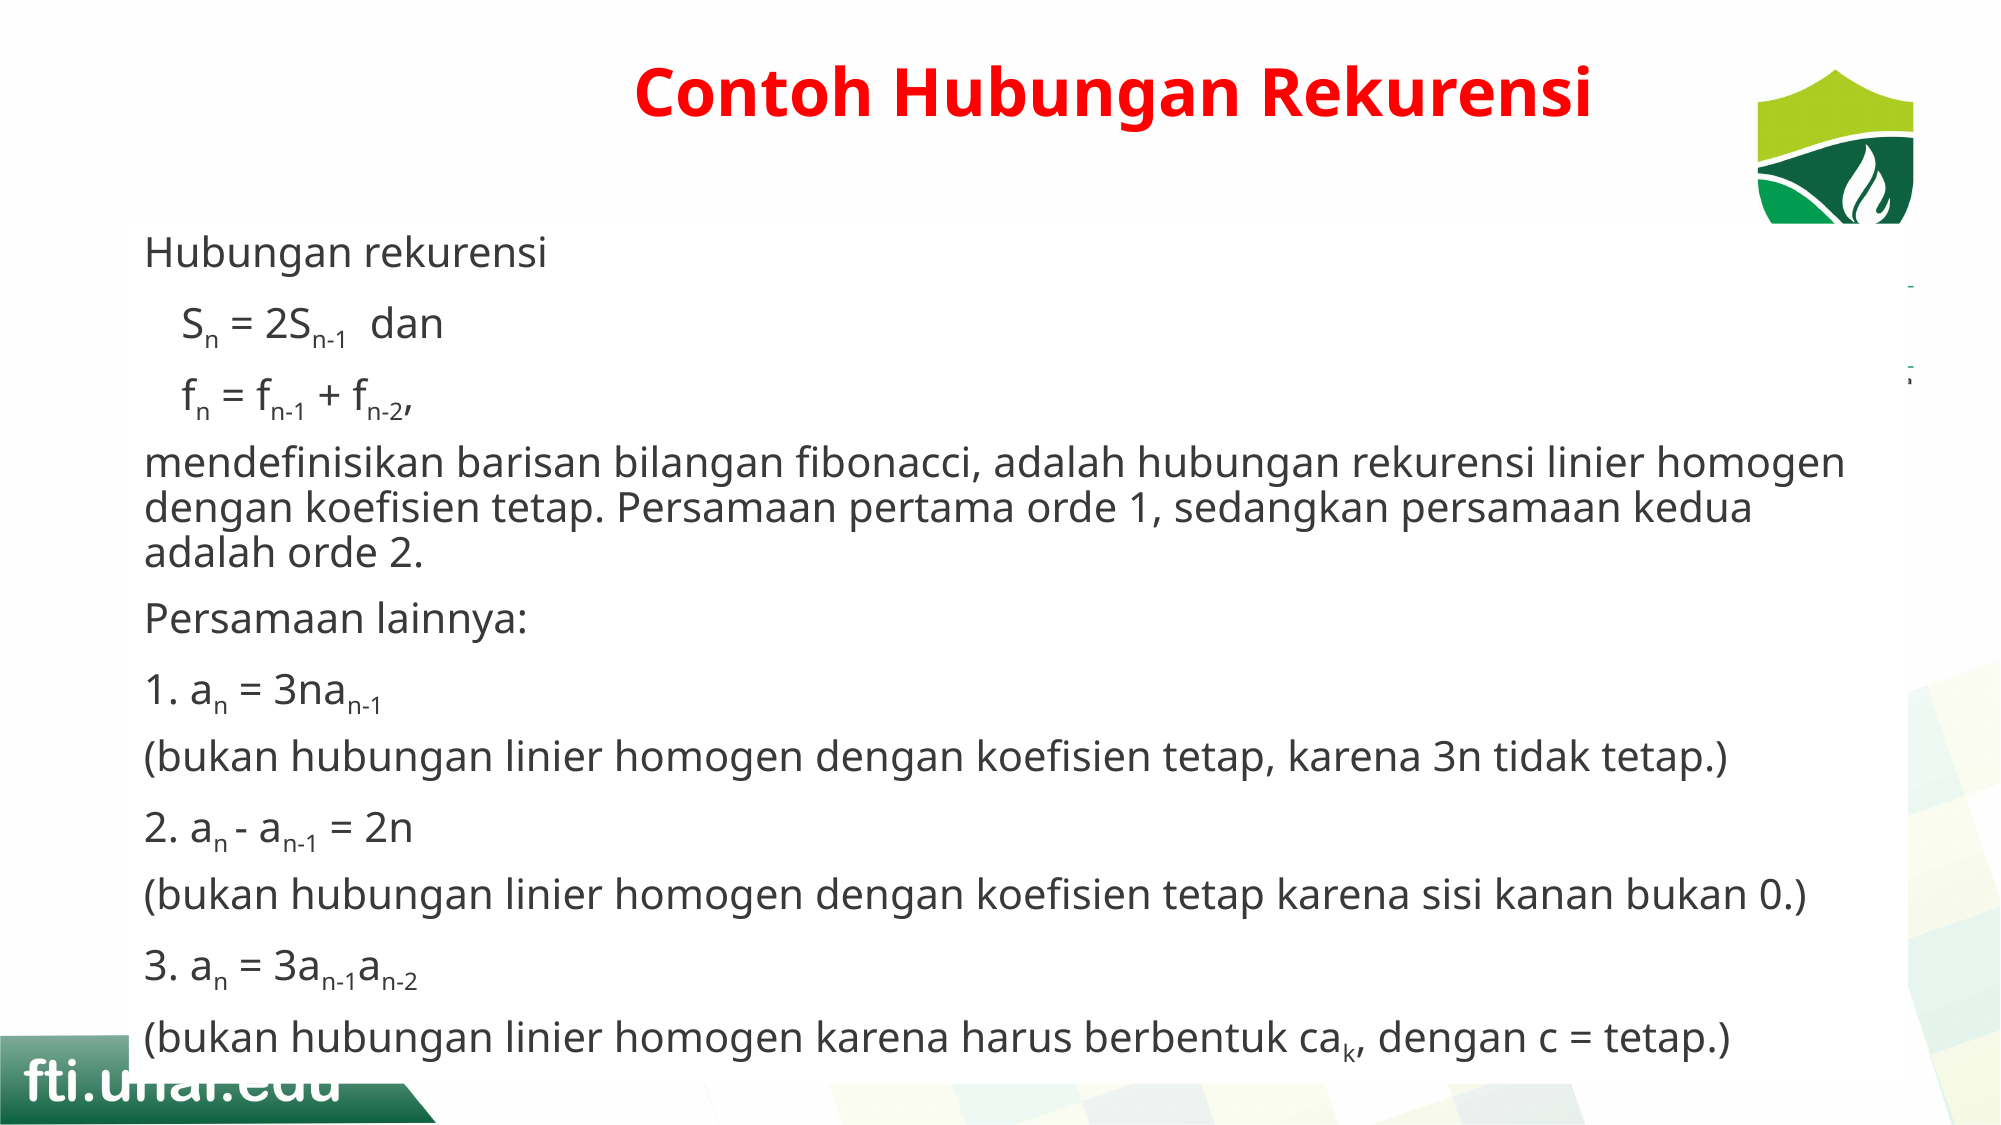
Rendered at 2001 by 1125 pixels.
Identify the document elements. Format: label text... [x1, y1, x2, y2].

title Contoh Hubungan Rekurensi [618, 19, 1776, 170]
picture [0, 0, 2001, 1125]
list Hubungan rekurensi Sn = 2Sn-1 dan fn = fn-1 + fn-2, mendefinisikan barisan bilangan fibonacci, adalah hubungan rekurensi linier homogen dengan koefisien tetap. Persamaan pertama orde 1, sedangkan persamaan kedua adalah orde 2. Persamaan lainnya: 1. an = 3nan-1 (bukan hubungan linier homogen dengan koefisien tetap, karena 3n tidak tetap.) 2. an - an-1 = 2n (bukan hubungan linier homogen dengan koefisien tetap karena sisi kanan bukan 0.) 3. an = 3an-1an-2 (bukan hubungan linier homogen karena harus berbentuk cak, dengan c = tetap.) [128, 223, 1909, 1084]
